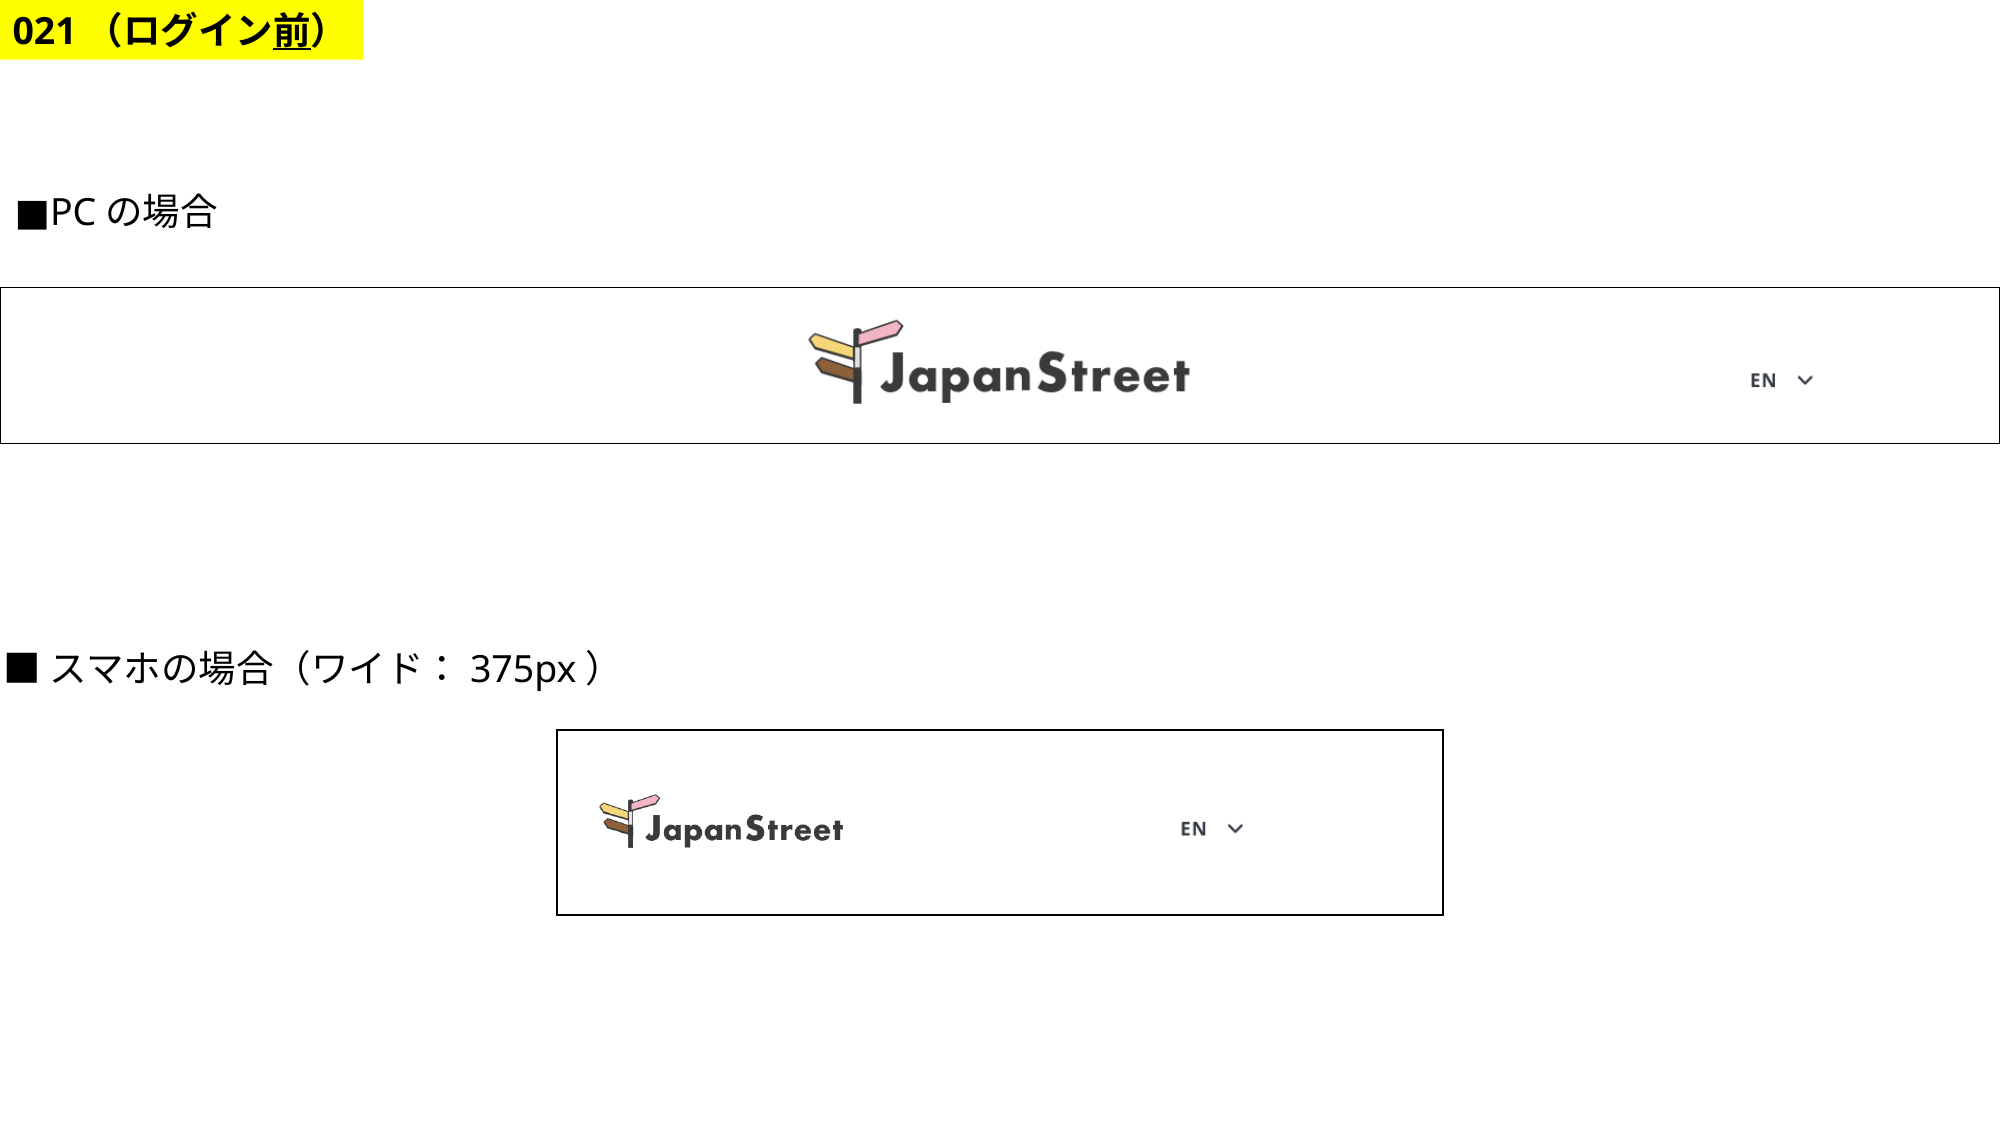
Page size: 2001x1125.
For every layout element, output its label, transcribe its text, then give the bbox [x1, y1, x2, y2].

text_box [556, 729, 1444, 916]
picture [583, 772, 859, 873]
picture [0, 286, 2000, 444]
text_box 021（ログイン前） [0, 0, 364, 60]
picture [1087, 772, 1313, 873]
text_box ■PCの場合 [0, 180, 233, 241]
text_box ■スマホの場合（ワイド：375px） [0, 637, 638, 698]
